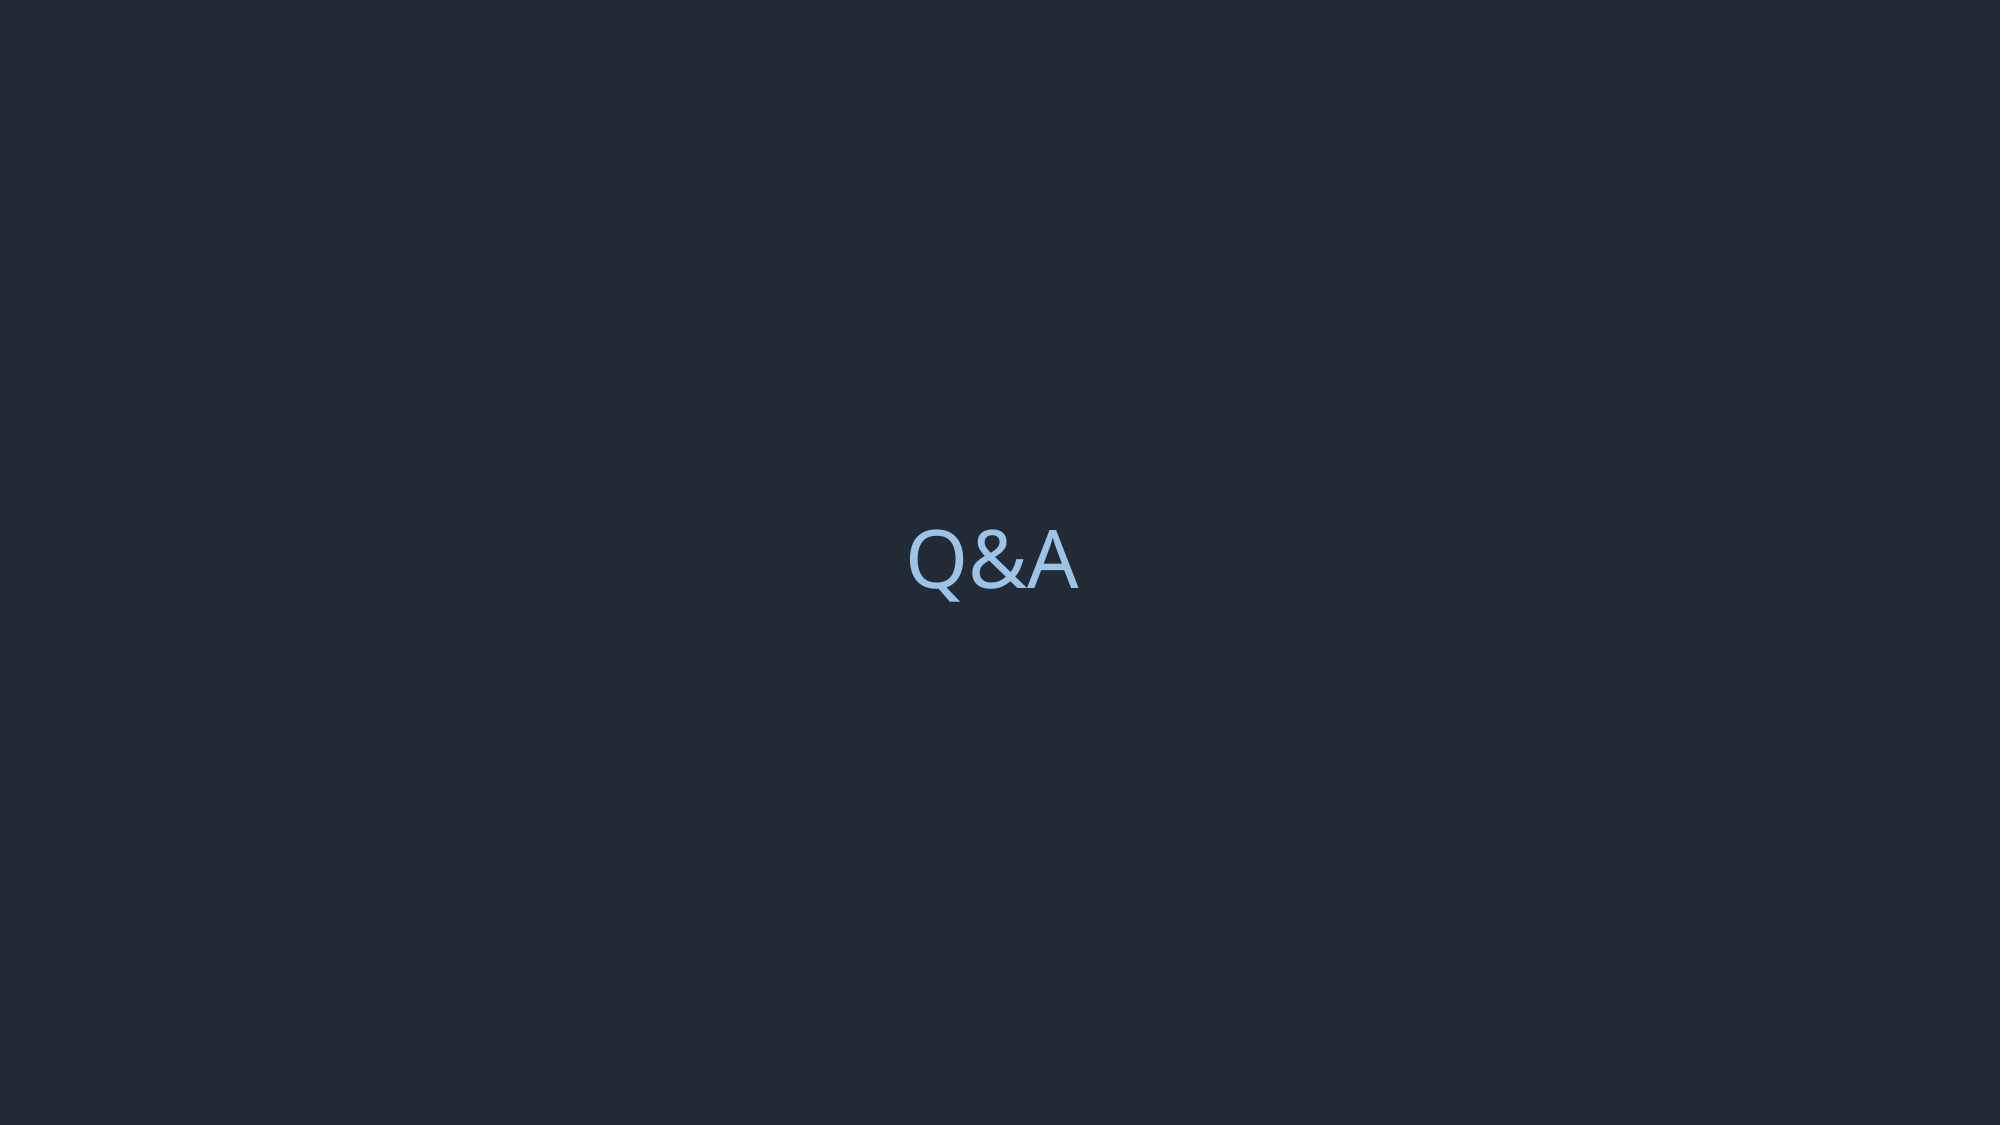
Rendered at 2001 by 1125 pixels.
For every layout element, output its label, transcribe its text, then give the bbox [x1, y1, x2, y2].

title Q&A [890, 510, 1107, 614]
